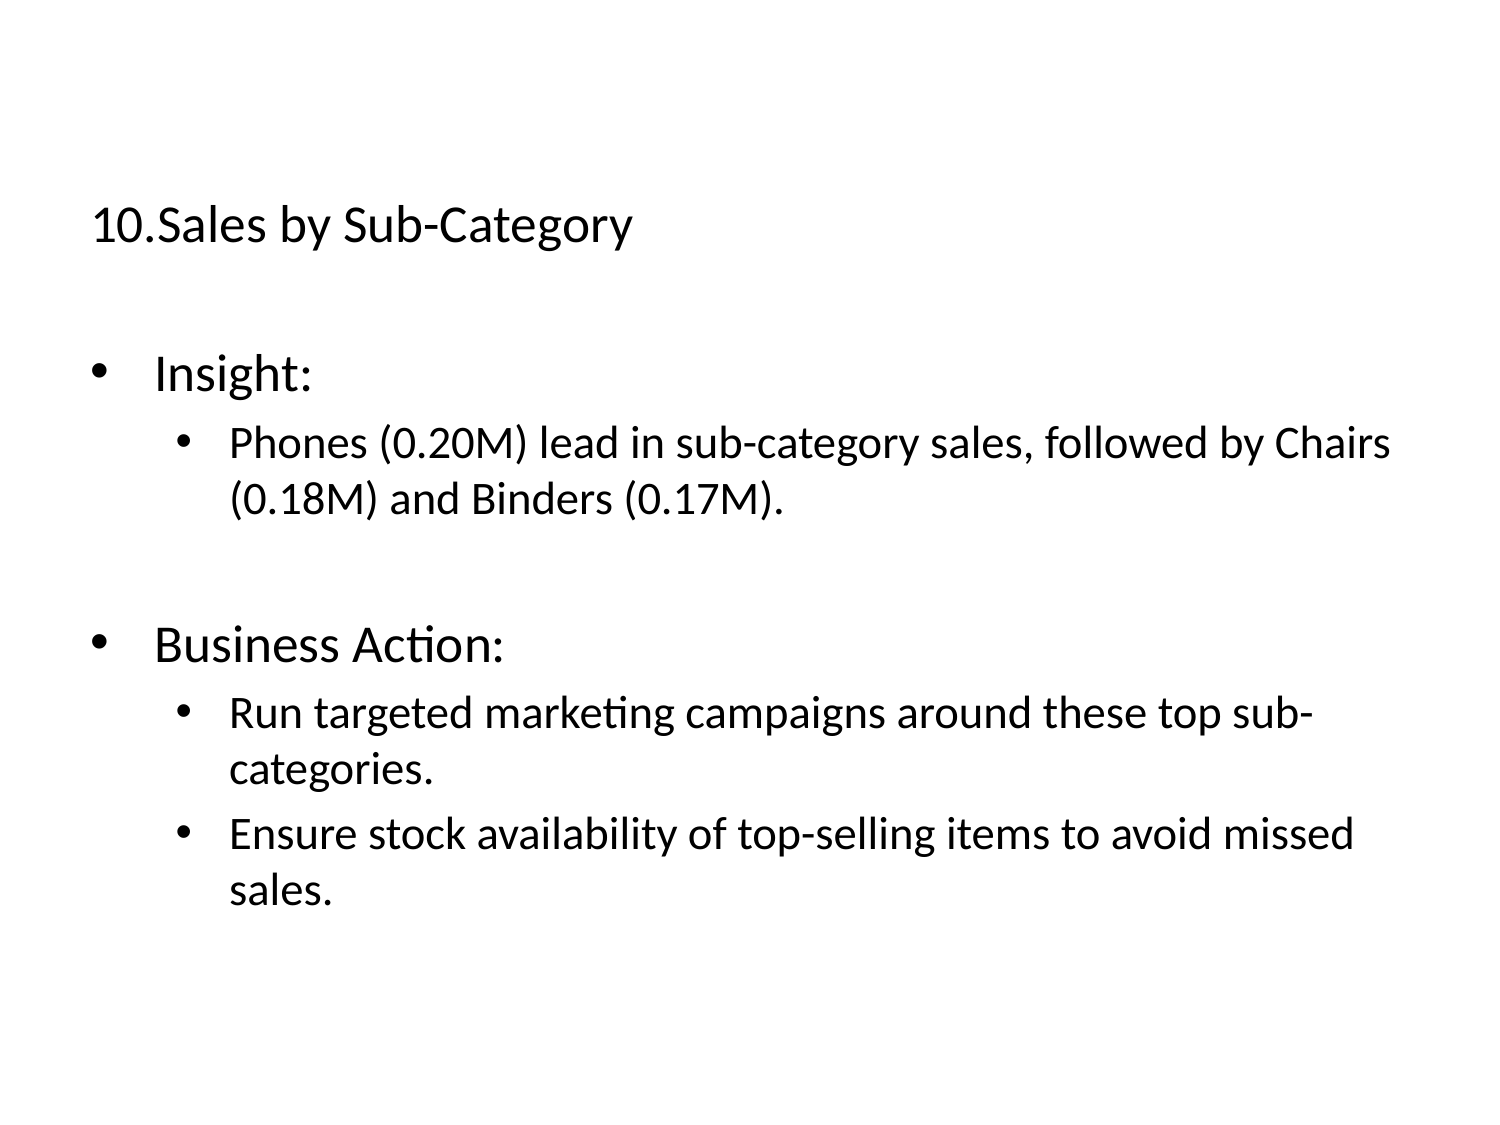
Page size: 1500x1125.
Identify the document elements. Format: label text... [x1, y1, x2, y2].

list 10.Sales by Sub-Category Insight: Phones (0.20M) lead in sub-category sales, followed by Chairs (0.18M) and Binders (0.17M). Business Action: Run targeted marketing campaigns around these top sub-categories. Ensure stock availability of top-selling items to avoid missed sales. [75, 181, 1425, 925]
